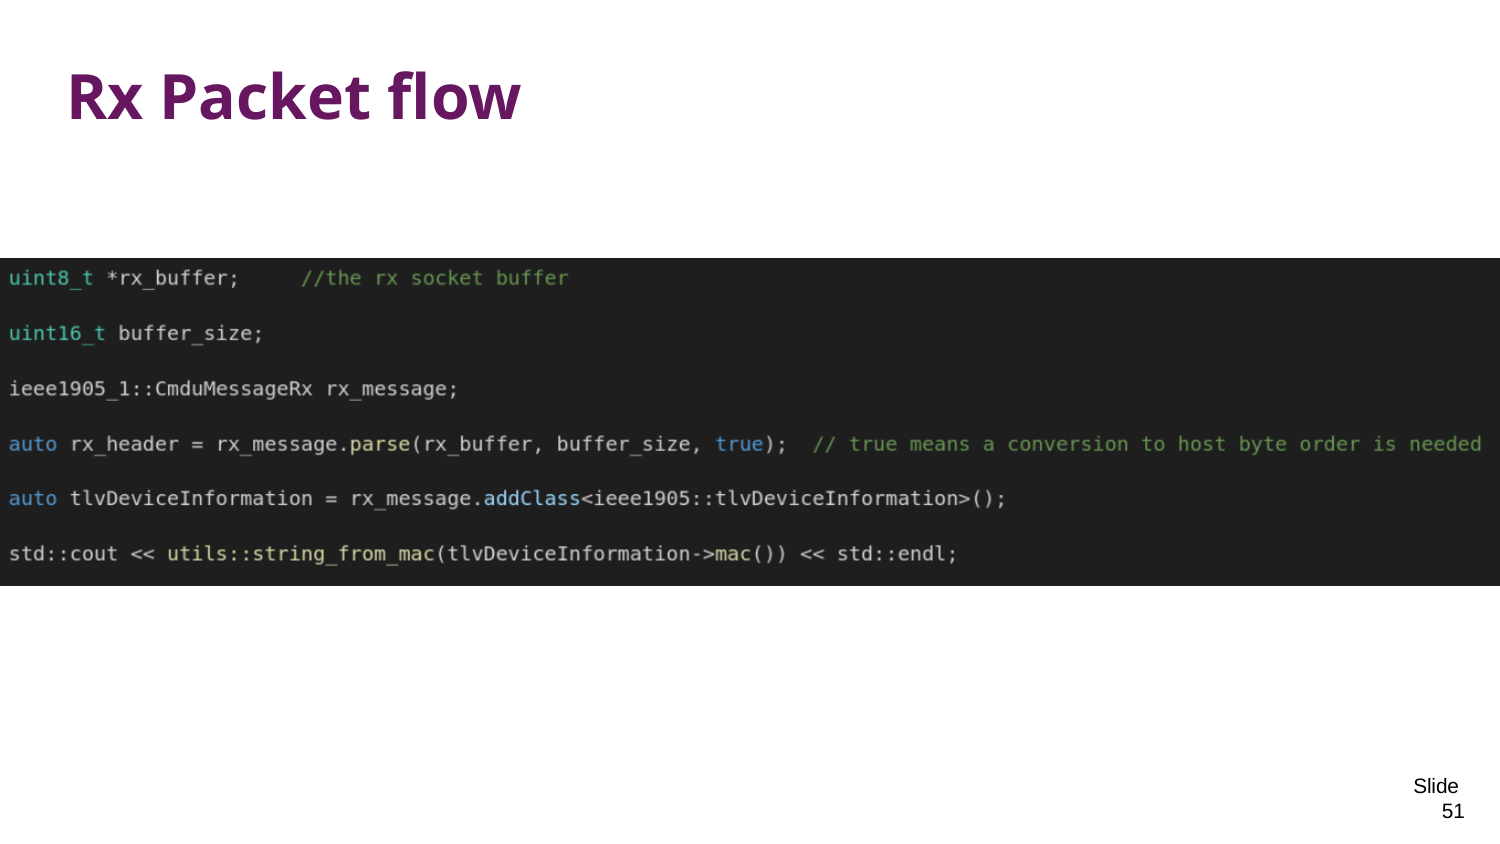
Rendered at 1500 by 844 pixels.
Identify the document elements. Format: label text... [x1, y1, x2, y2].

slide_number Slide 51 [1389, 764, 1480, 830]
picture [0, 257, 1500, 586]
title Rx Packet flow [51, 42, 1449, 136]
